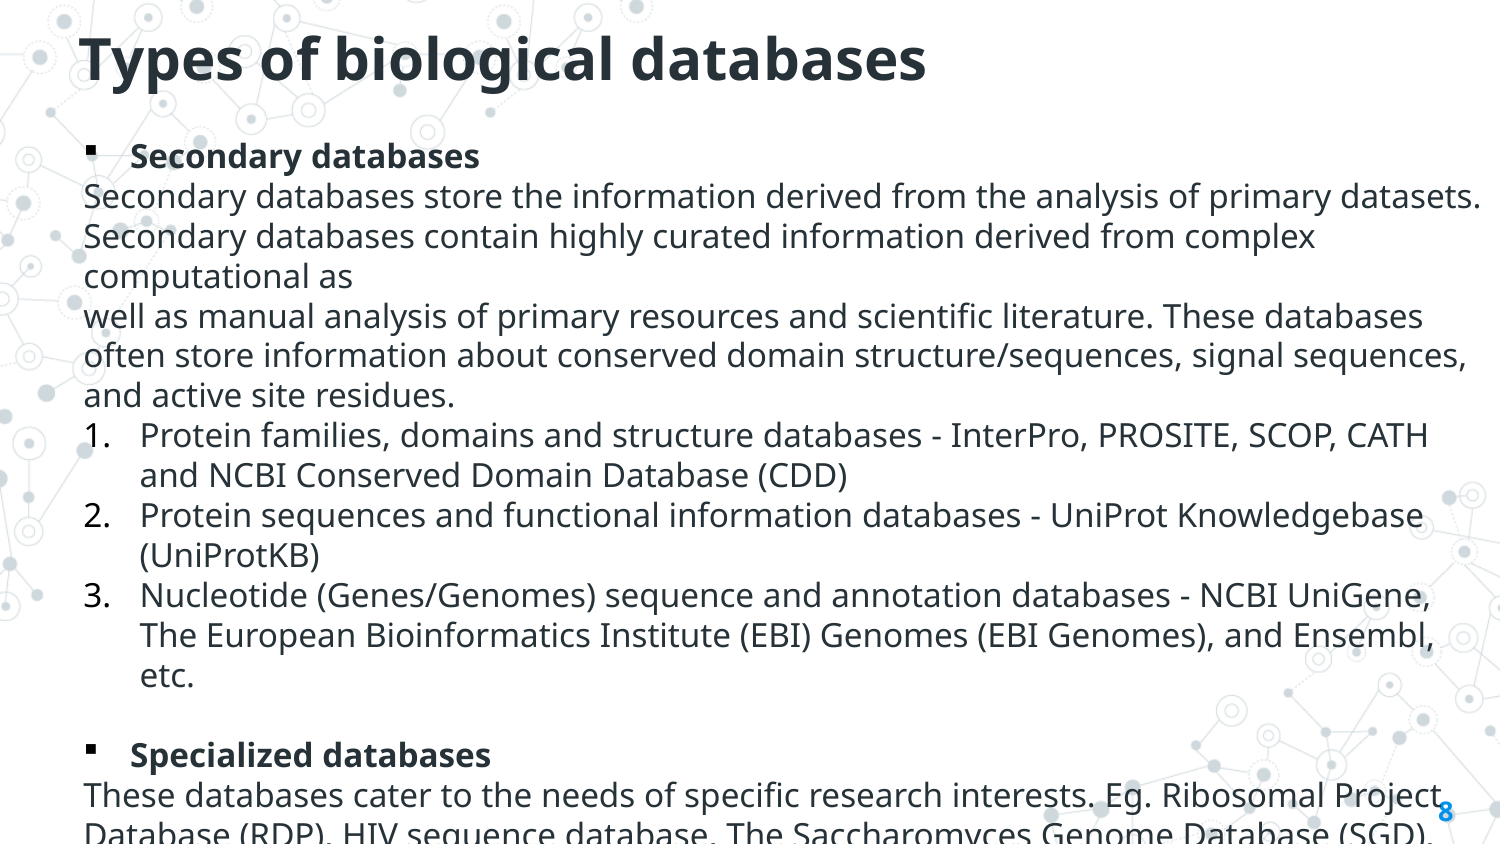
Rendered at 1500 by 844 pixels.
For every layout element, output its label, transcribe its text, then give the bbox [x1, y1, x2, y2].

text_box Secondary databases Secondary databases store the information derived from the analysis of primary datasets. Secondary databases contain highly curated information derived from complex computational as well as manual analysis of primary resources and scientific literature. These databases often store information about conserved domain structure/sequences, signal sequences, and active site residues. Protein families, domains and structure databases - InterPro, PROSITE, SCOP, CATH and NCBI Conserved Domain Database (CDD) Protein sequences and functional information databases - UniProt Knowledgebase (UniProtKB) Nucleotide (Genes/Genomes) sequence and annotation databases - NCBI UniGene, The European Bioinformatics Institute (EBI) Genomes (EBI Genomes), and Ensembl, etc. Specialized databases These databases cater to the needs of specific research interests. Eg. Ribosomal Project Database (RDP), HIV sequence database, The Saccharomyces Genome Database (SGD), Mouse Genome Database (MGD), and Antibiotic Resistance Genes Database (ARDB), etc. [68, 120, 1500, 844]
picture [0, 0, 1500, 844]
text_box Types of biological databases [64, 15, 1146, 100]
